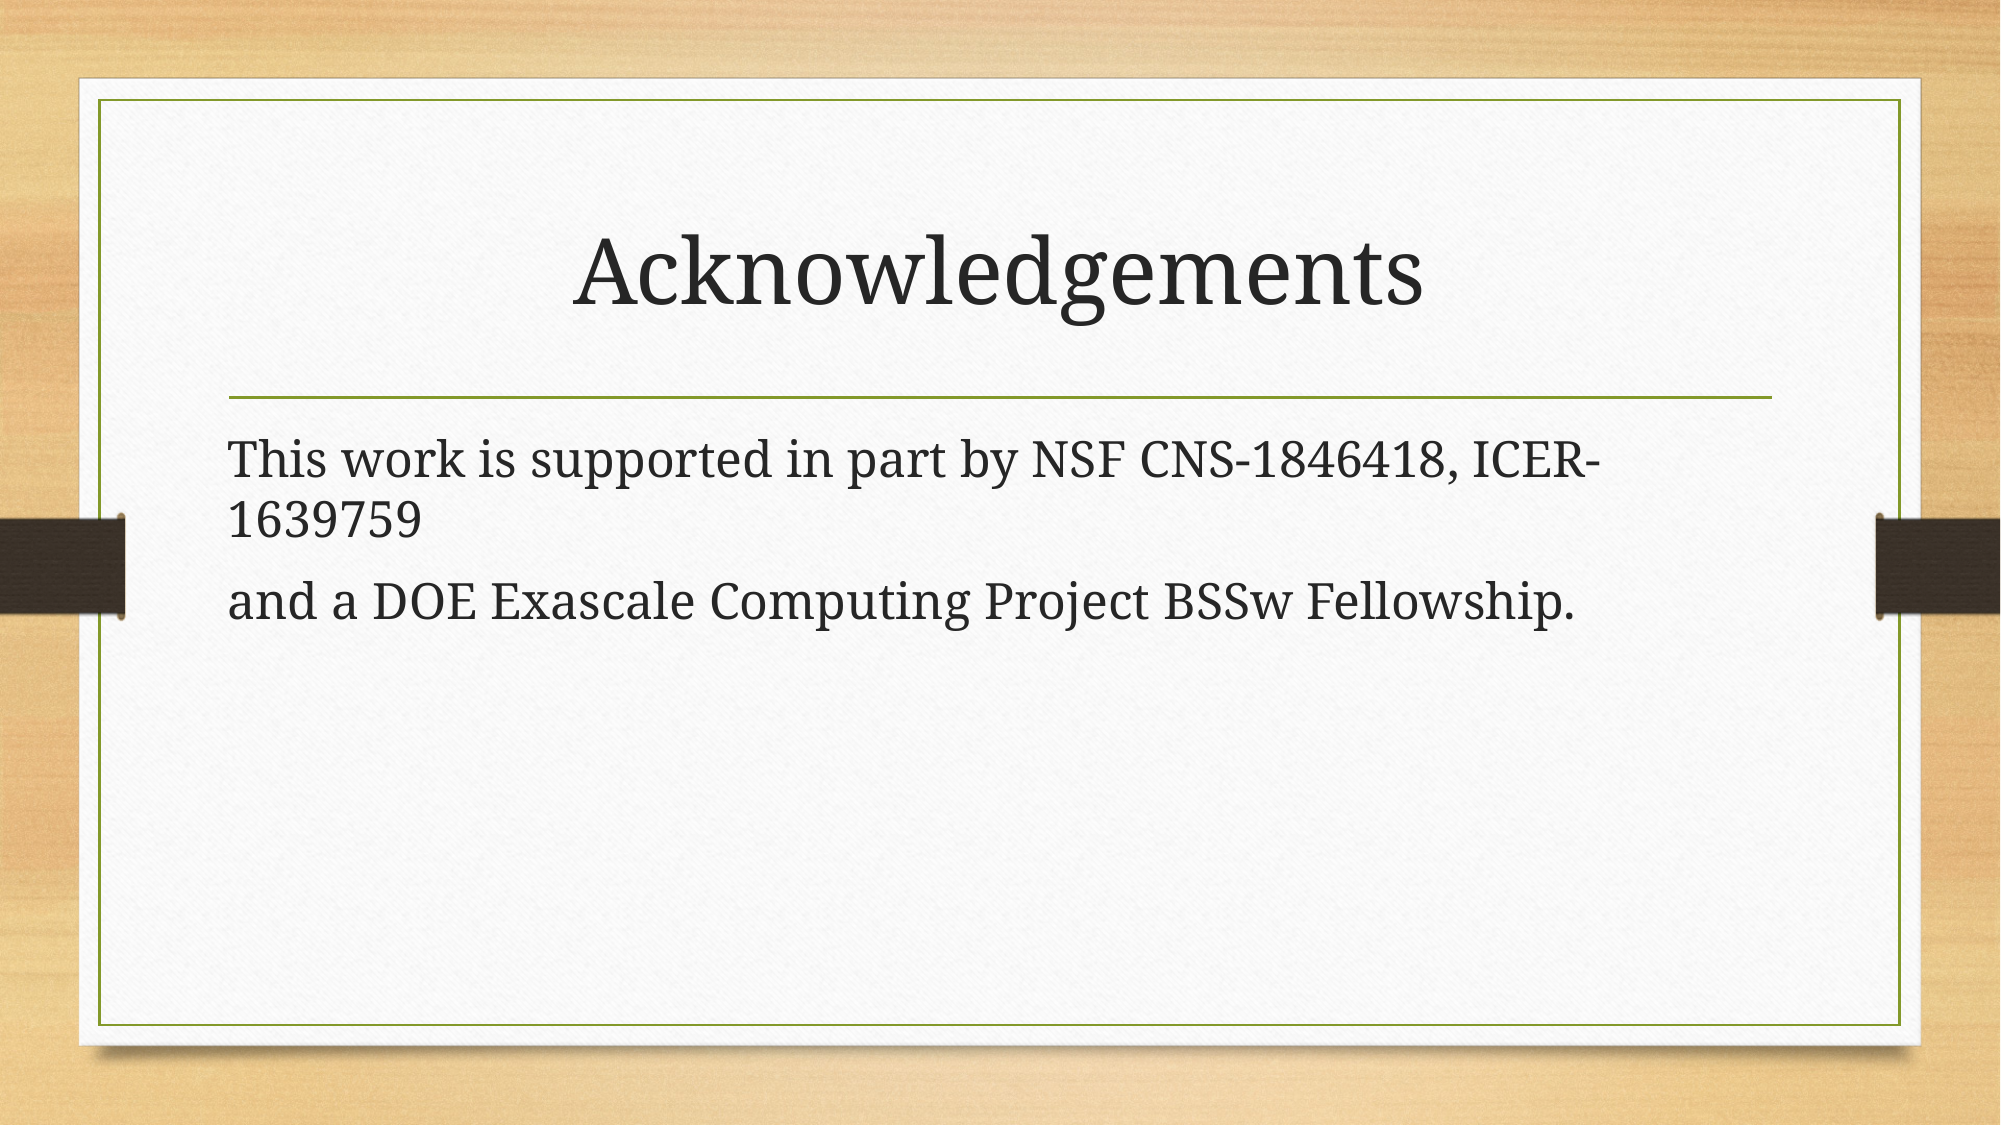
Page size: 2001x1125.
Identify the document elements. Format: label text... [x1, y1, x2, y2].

title Acknowledgements [212, 161, 1788, 375]
picture [0, 0, 2001, 1125]
list This work is supported in part by NSF CNS-1846418, ICER-1639759 and a DOE Exascale Computing Project BSSw Fellowship. [212, 419, 1788, 964]
